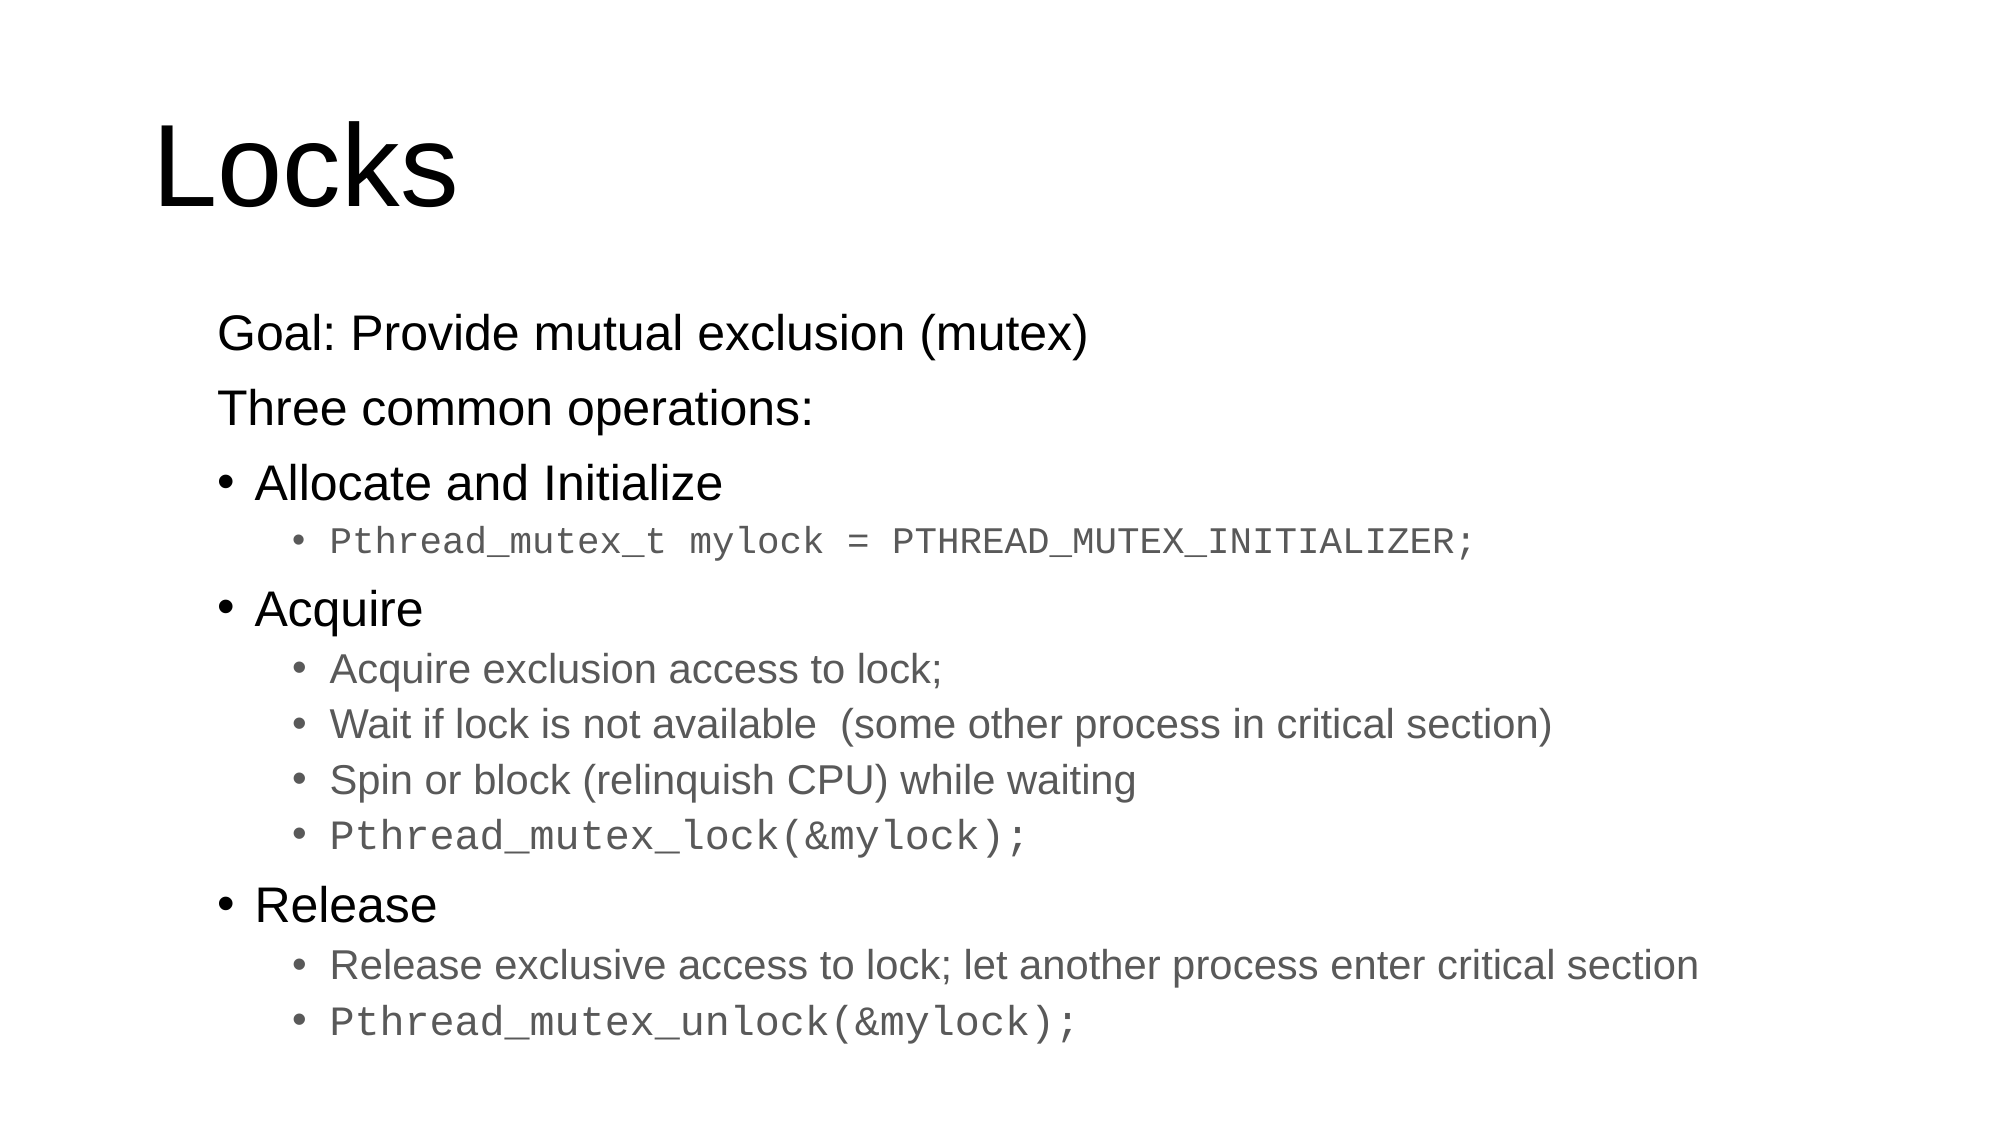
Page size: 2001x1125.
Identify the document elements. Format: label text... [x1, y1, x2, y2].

title Locks [137, 59, 1863, 278]
list Goal: Provide mutual exclusion (mutex) Three common operations: Allocate and Initialize Pthread_mutex_t mylock = PTHREAD_MUTEX_INITIALIZER; Acquire Acquire exclusion access to lock; Wait if lock is not available (some other process in critical section) Spin or block (relinquish CPU) while waiting Pthread_mutex_lock(&mylock); Release Release exclusive access to lock; let another process enter critical section Pthread_mutex_unlock(&mylock); [202, 299, 1848, 1069]
